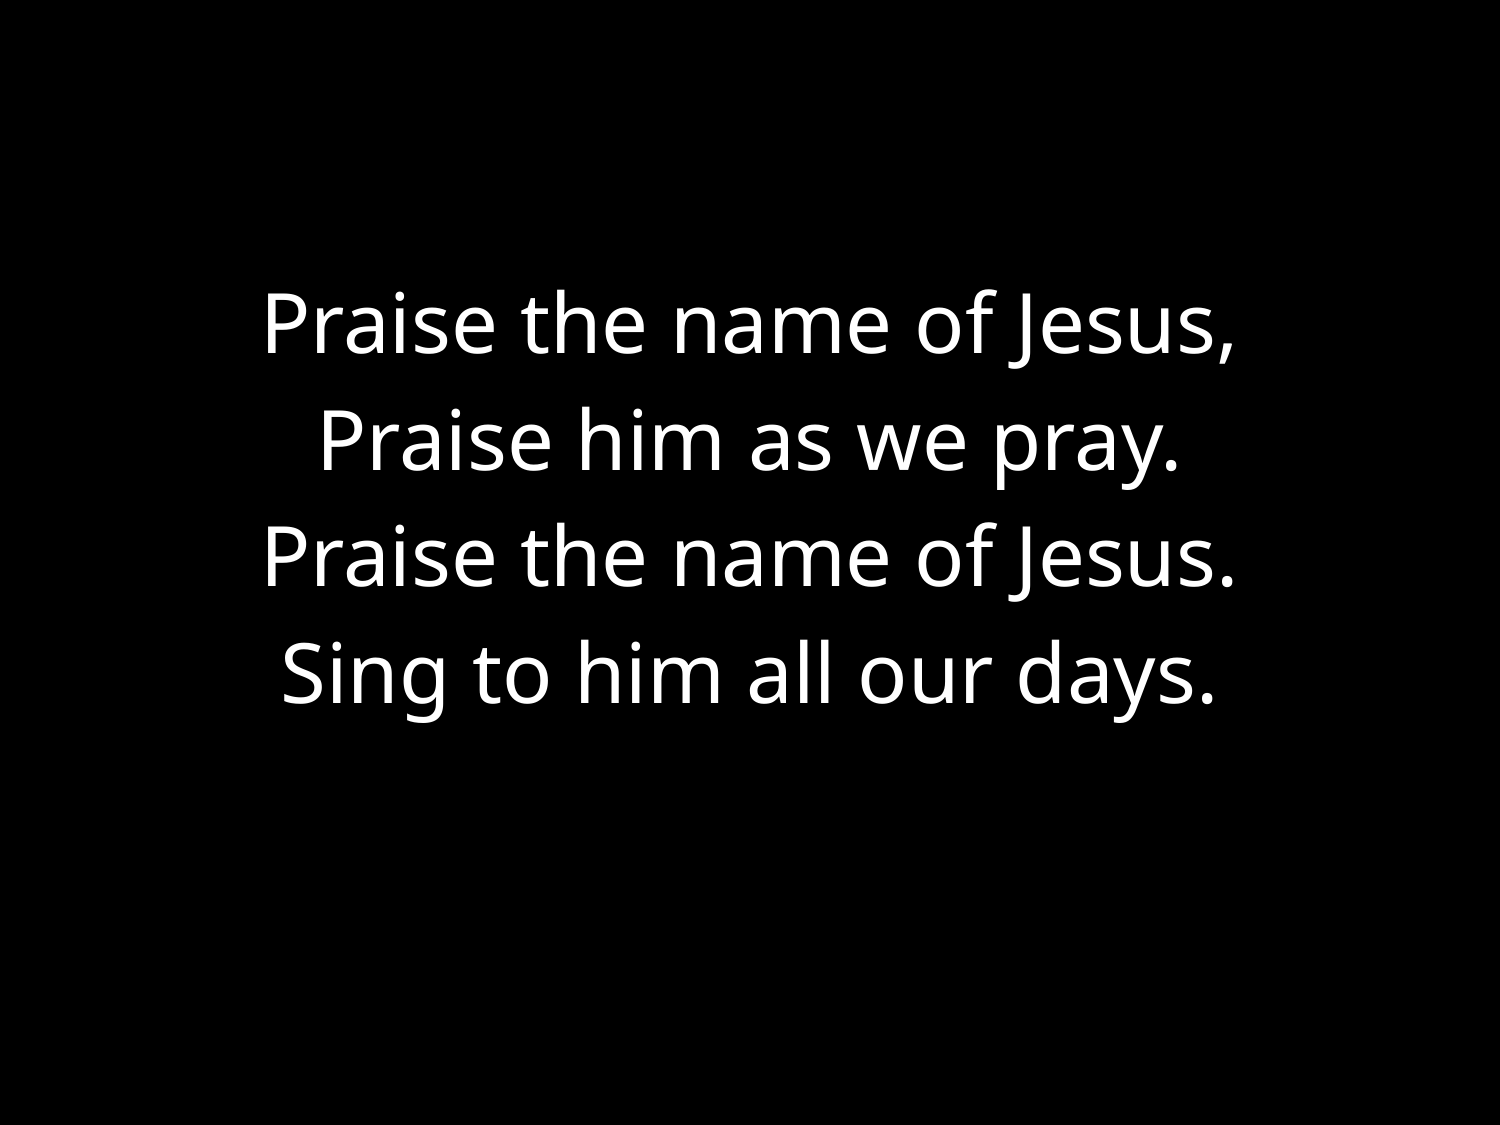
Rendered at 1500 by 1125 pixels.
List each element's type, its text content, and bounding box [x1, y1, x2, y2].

list Praise the name of Jesus, Praise him as we pray. Praise the name of Jesus. Sing to him all our days. [75, 262, 1425, 1063]
